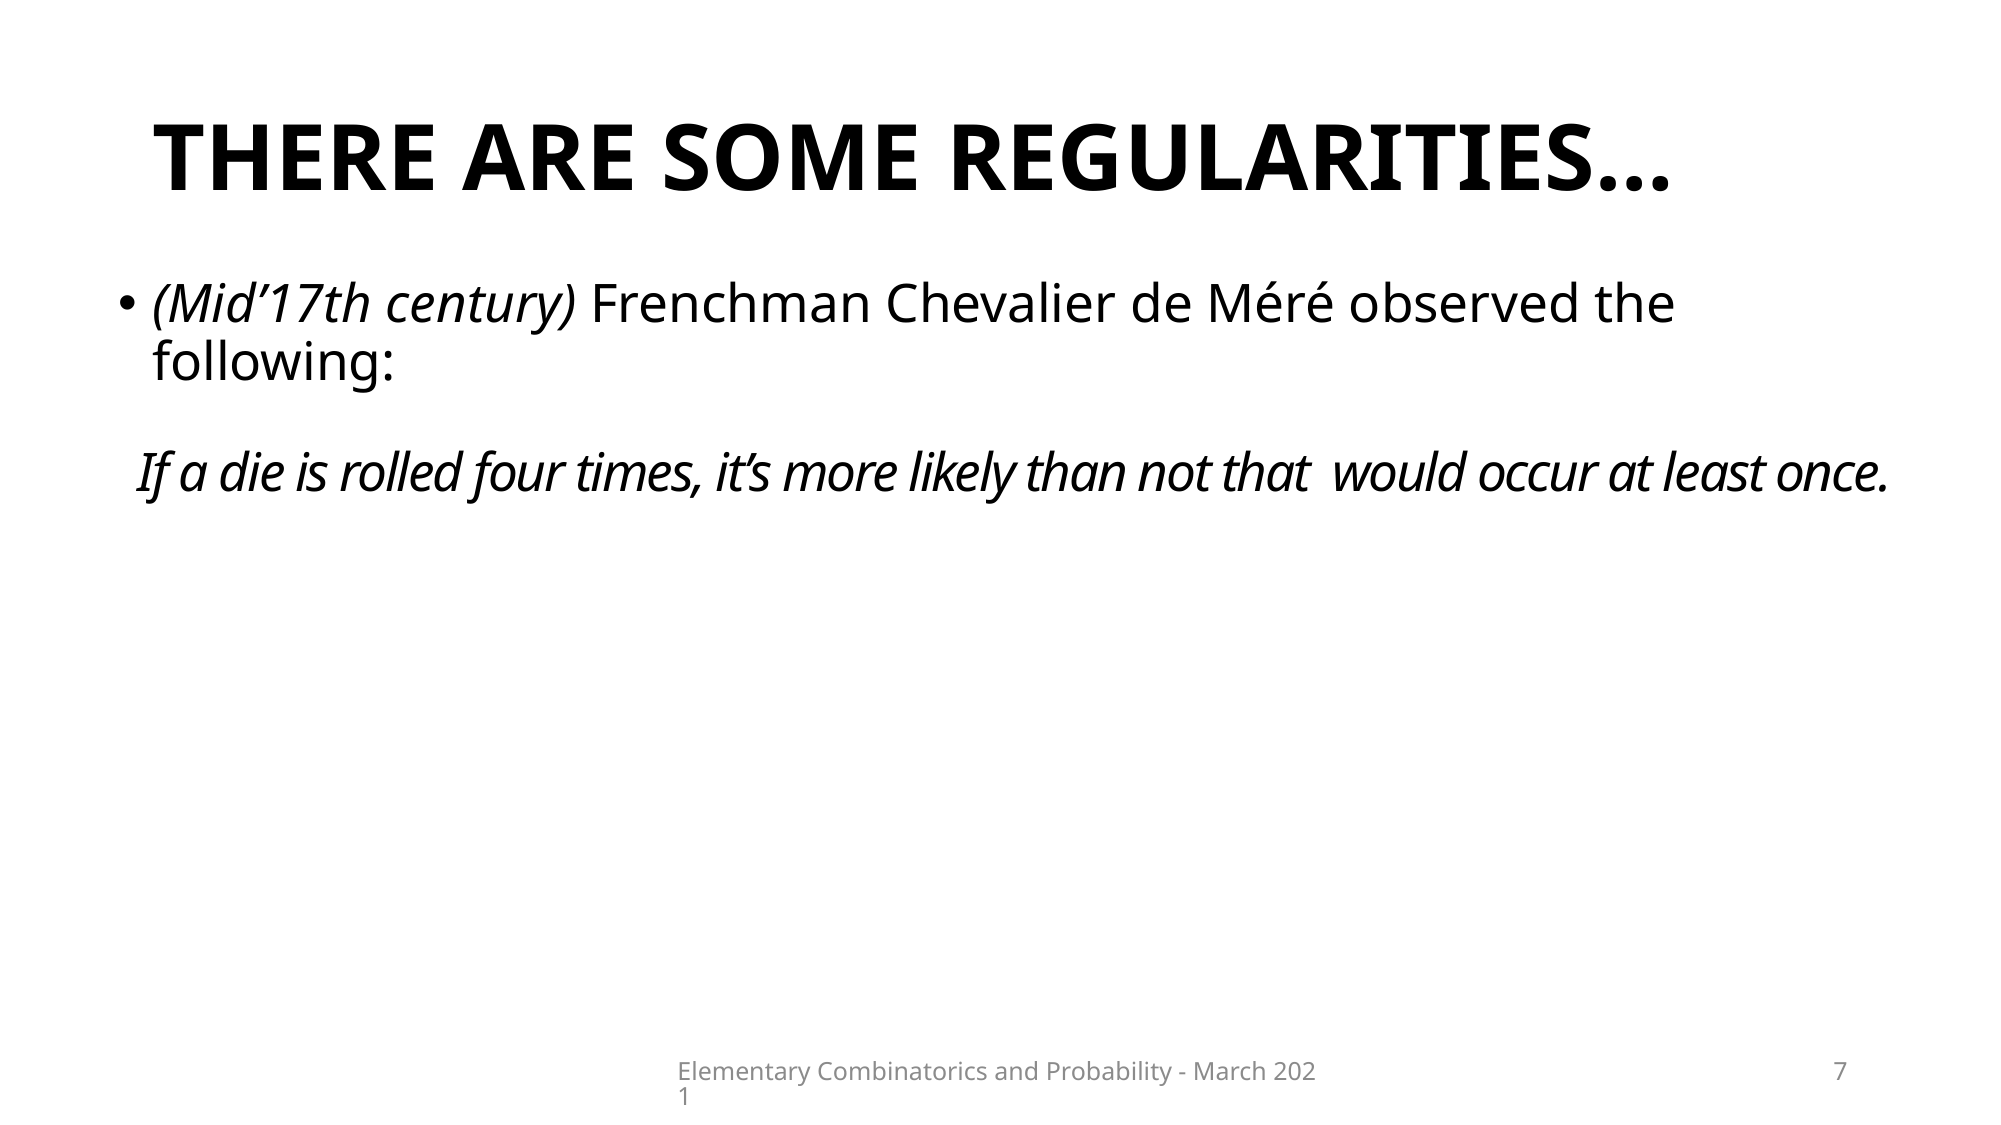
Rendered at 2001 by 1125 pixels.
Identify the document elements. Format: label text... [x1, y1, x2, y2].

title There are some regularities… [137, 52, 1863, 270]
slide_number 7 [1412, 1042, 1863, 1103]
footer Elementary Combinatorics and Probability - March 2021 [662, 1042, 1338, 1103]
